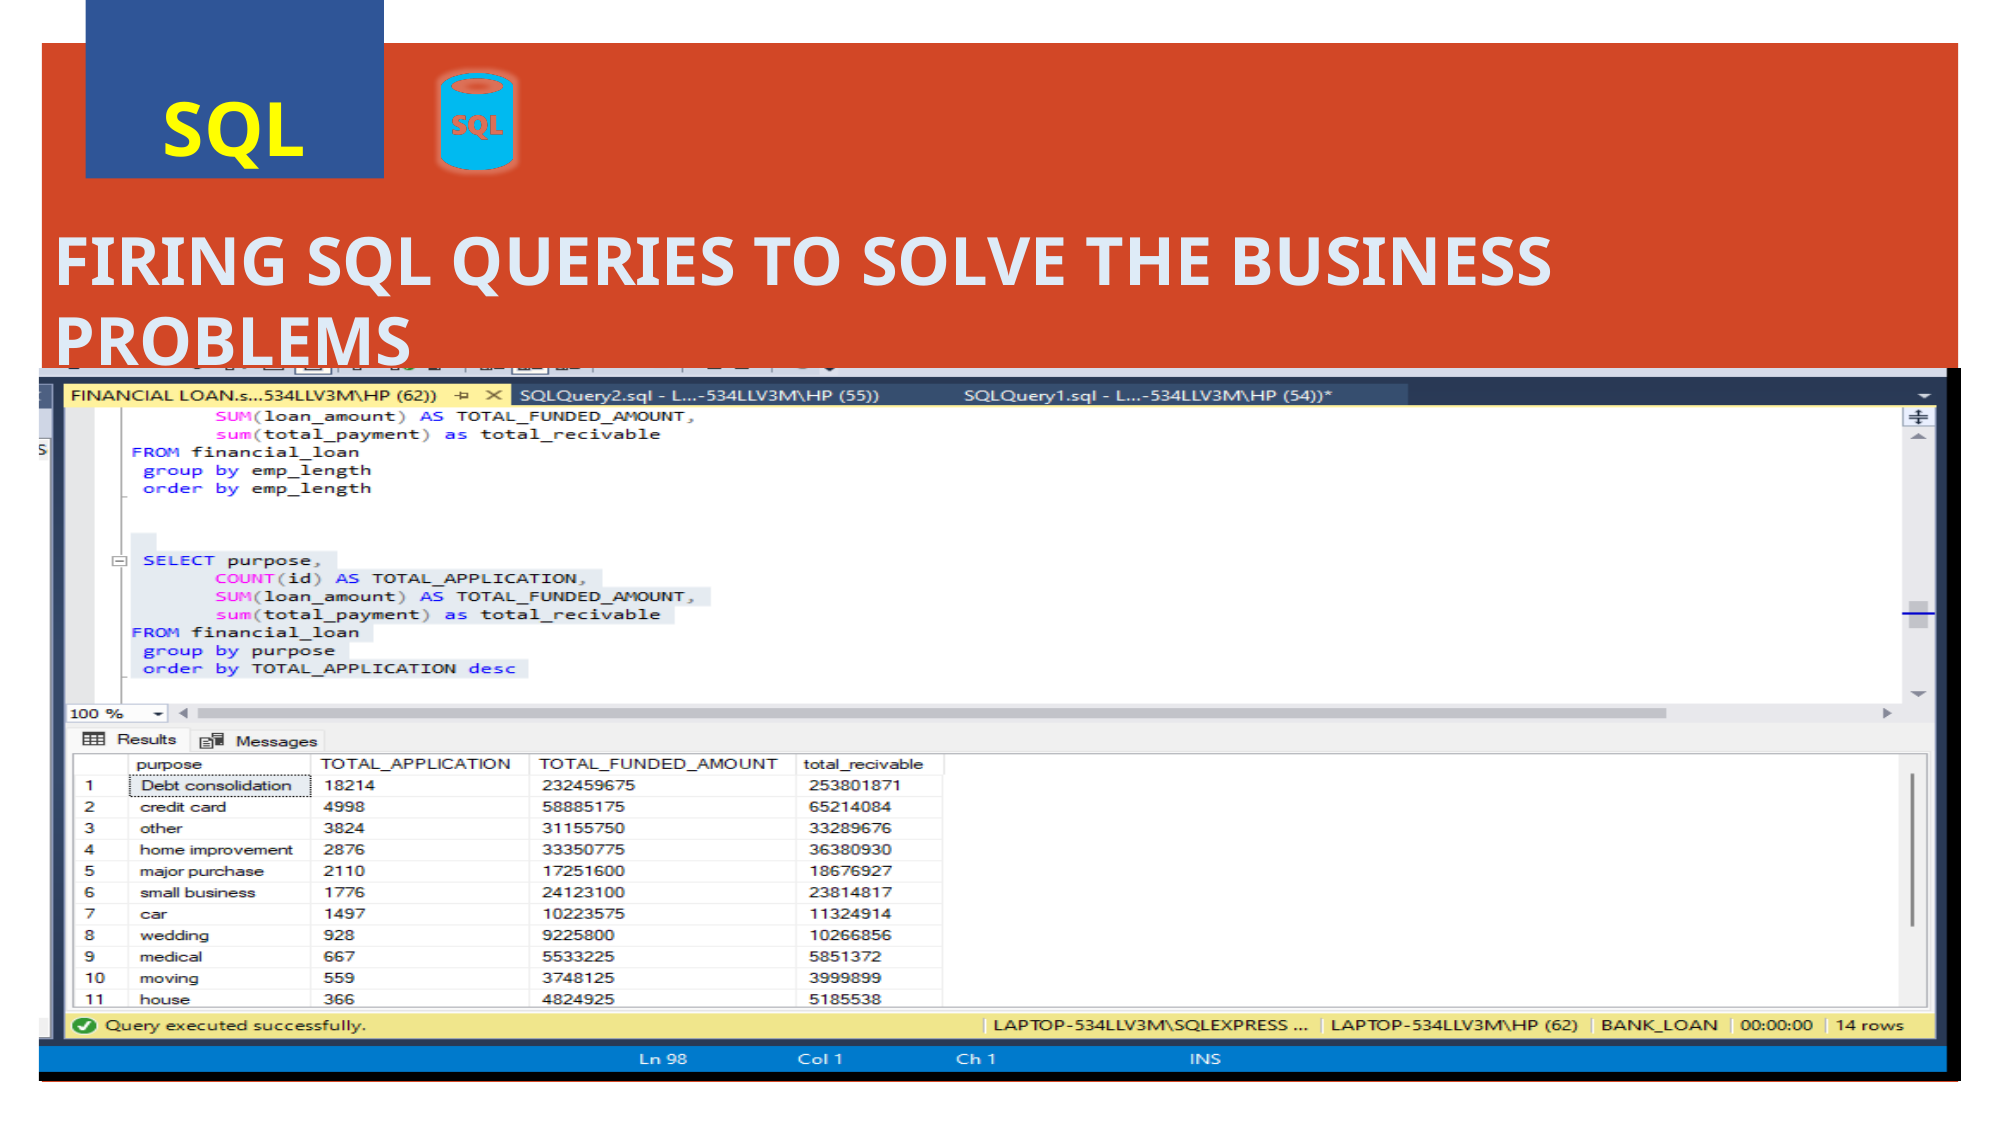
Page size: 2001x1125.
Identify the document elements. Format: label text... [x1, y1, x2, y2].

picture [38, 368, 1962, 1081]
picture [441, 160, 462, 170]
picture [452, 79, 502, 94]
picture [493, 161, 513, 170]
text_box FIRING SQL QUERIES TO SOLVE THE BUSINESS PROBLEMS COMPARING RESULTS WITH TABLEAU and EXCEL [38, 211, 1944, 368]
picture [492, 73, 513, 83]
title SQL [85, 0, 384, 179]
picture [469, 116, 487, 139]
picture [441, 73, 463, 83]
picture [453, 116, 466, 134]
picture [491, 116, 502, 134]
